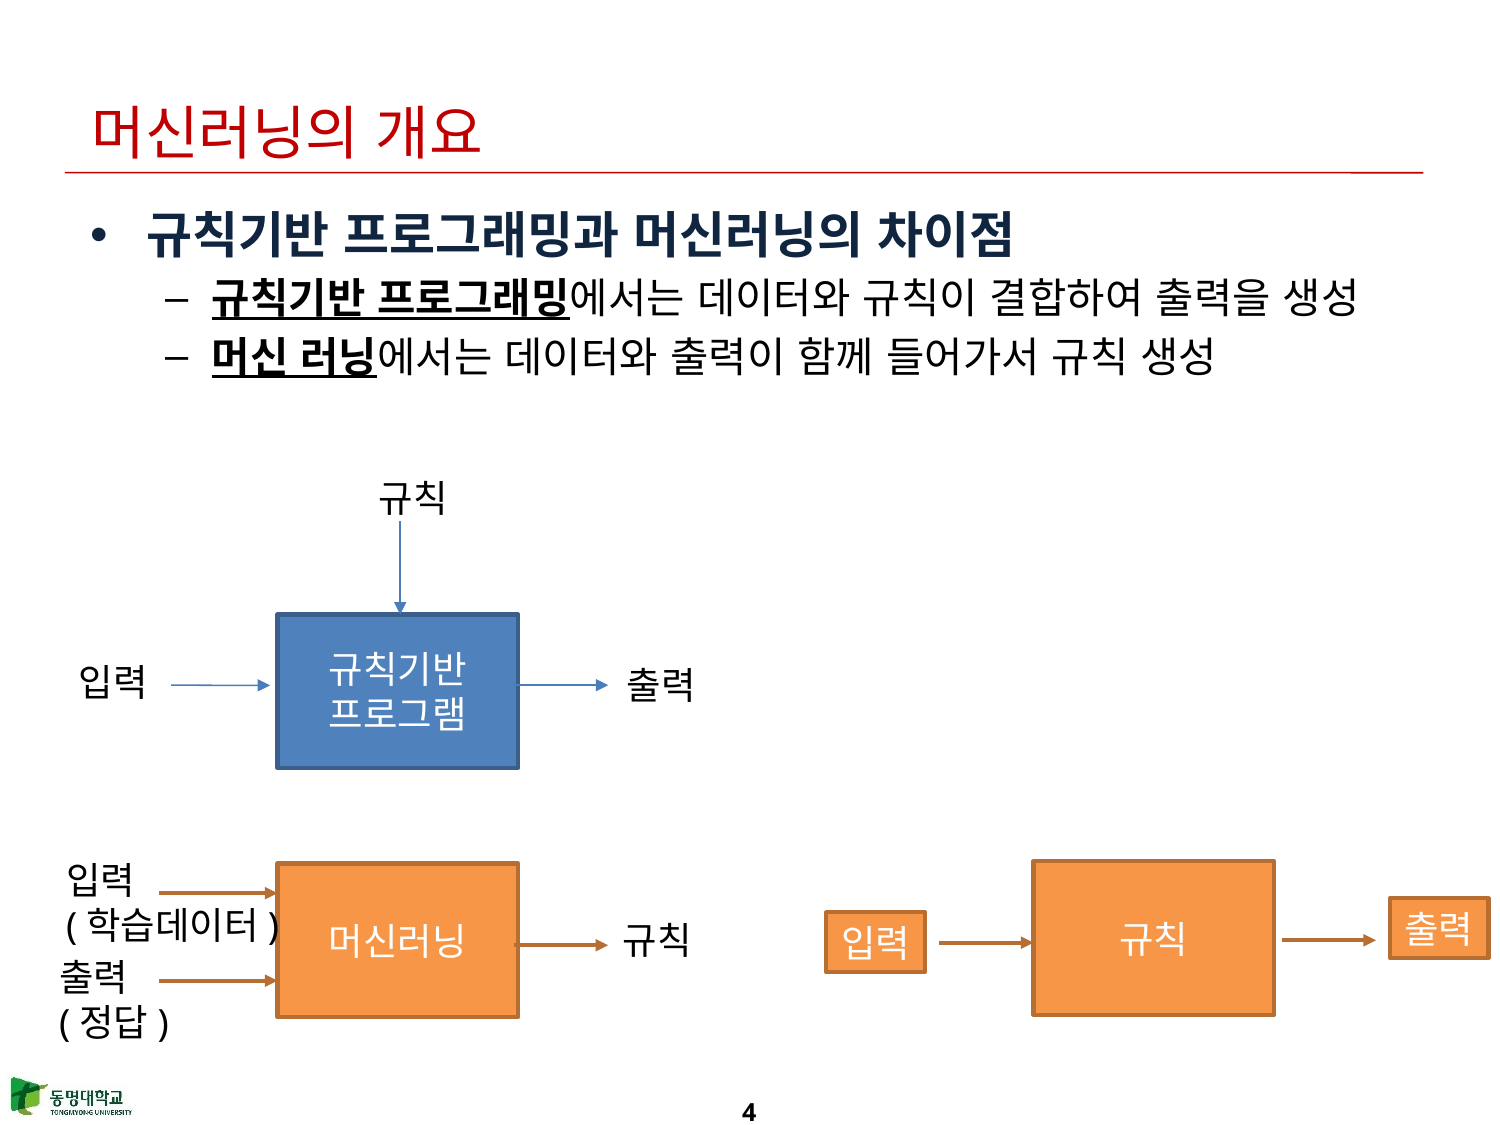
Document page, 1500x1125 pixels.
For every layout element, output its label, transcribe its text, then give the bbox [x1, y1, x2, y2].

text_box 입력 [64, 651, 163, 712]
picture [5, 1072, 136, 1125]
text_box 출력 (정답) [44, 946, 184, 1051]
text_box 입력 (학습데이터) [51, 850, 295, 955]
text_box 규칙 [607, 909, 707, 970]
text_box 출력 [611, 654, 711, 715]
list 규칙기반 프로그래밍과 머신러닝의 차이점 규칙기반 프로그래밍에서는 데이터와 규칙이 결합하여 출력을 생성 머신 러닝에서는 데이터와 출력이 함께 들어가서 규칙 생성 [74, 196, 1426, 1044]
text_box 머신러닝 [275, 861, 520, 1019]
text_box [822, 860, 1493, 1016]
slide_number 4 [574, 1088, 925, 1125]
title 머신러닝의 개요 [76, 42, 1424, 174]
text_box 규칙기반 프로그램 [275, 612, 520, 770]
text_box 규칙 [363, 468, 463, 528]
